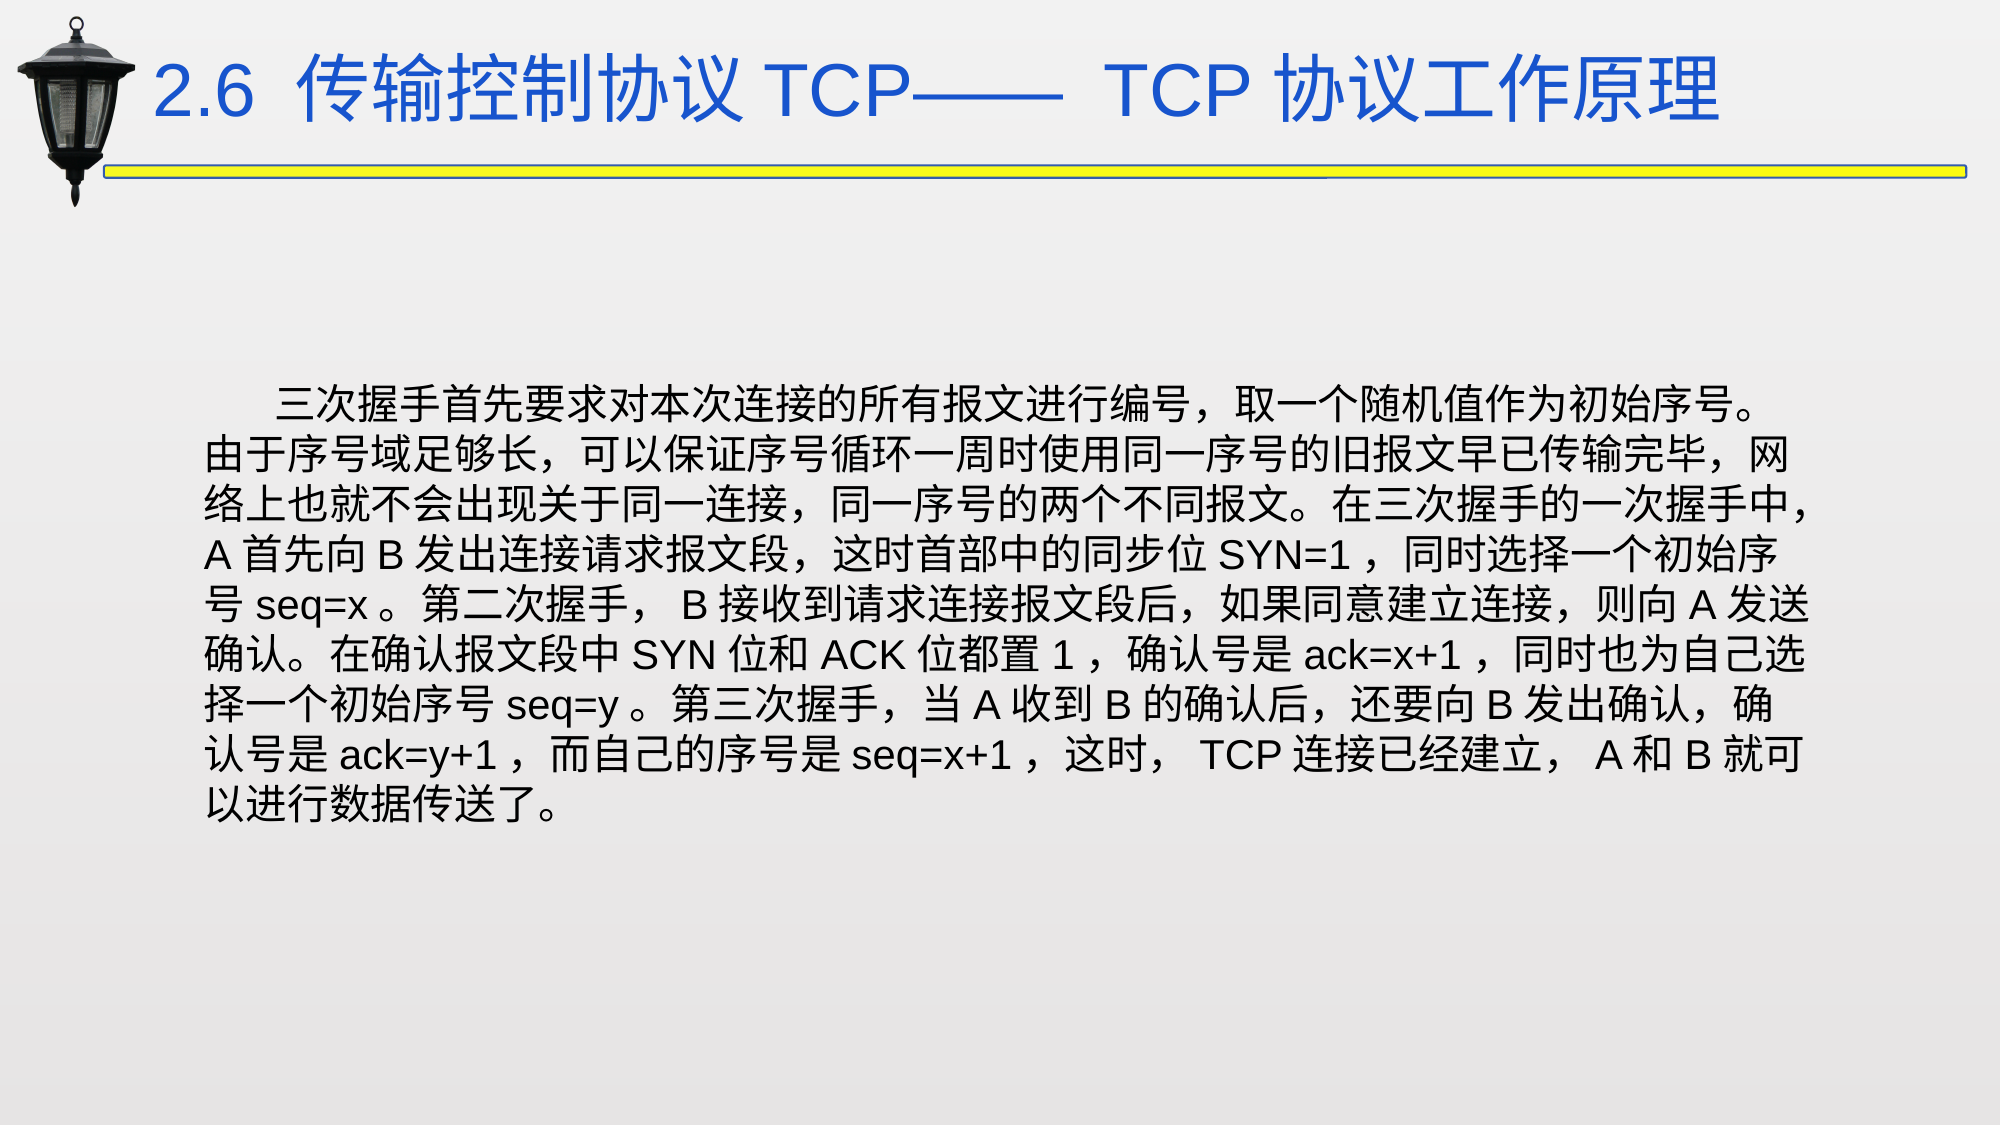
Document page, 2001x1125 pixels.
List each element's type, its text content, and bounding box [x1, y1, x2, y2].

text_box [11, 8, 1967, 216]
text_box 三次握手首先要求对本次连接的所有报文进行编号，取一个随机值作为初始序号。由于序号域足够长，可以保证序号循环一周时使用同一序号的旧报文早已传输完毕，网络上也就不会出现关于同一连接，同一序号的两个不同报文。在三次握手的一次握手中，A首先向B发出连接请求报文段，这时首部中的同步位SYN=1，同时选择一个初始序号seq=x。第二次握手，B接收到请求连接报文段后，如果同意建立连接，则向A发送确认。在确认报文段中SYN位和ACK位都置1，确认号是ack=x+1，同时也为自己选择一个初始序号seq=y。第三次握手，当A收到B的确认后，还要向B发出确认，确认号是ack=y+1，而自己的序号是seq=x+1，这时，TCP连接已经建立，A和B就可以进行数据传送了。 [189, 370, 1827, 836]
